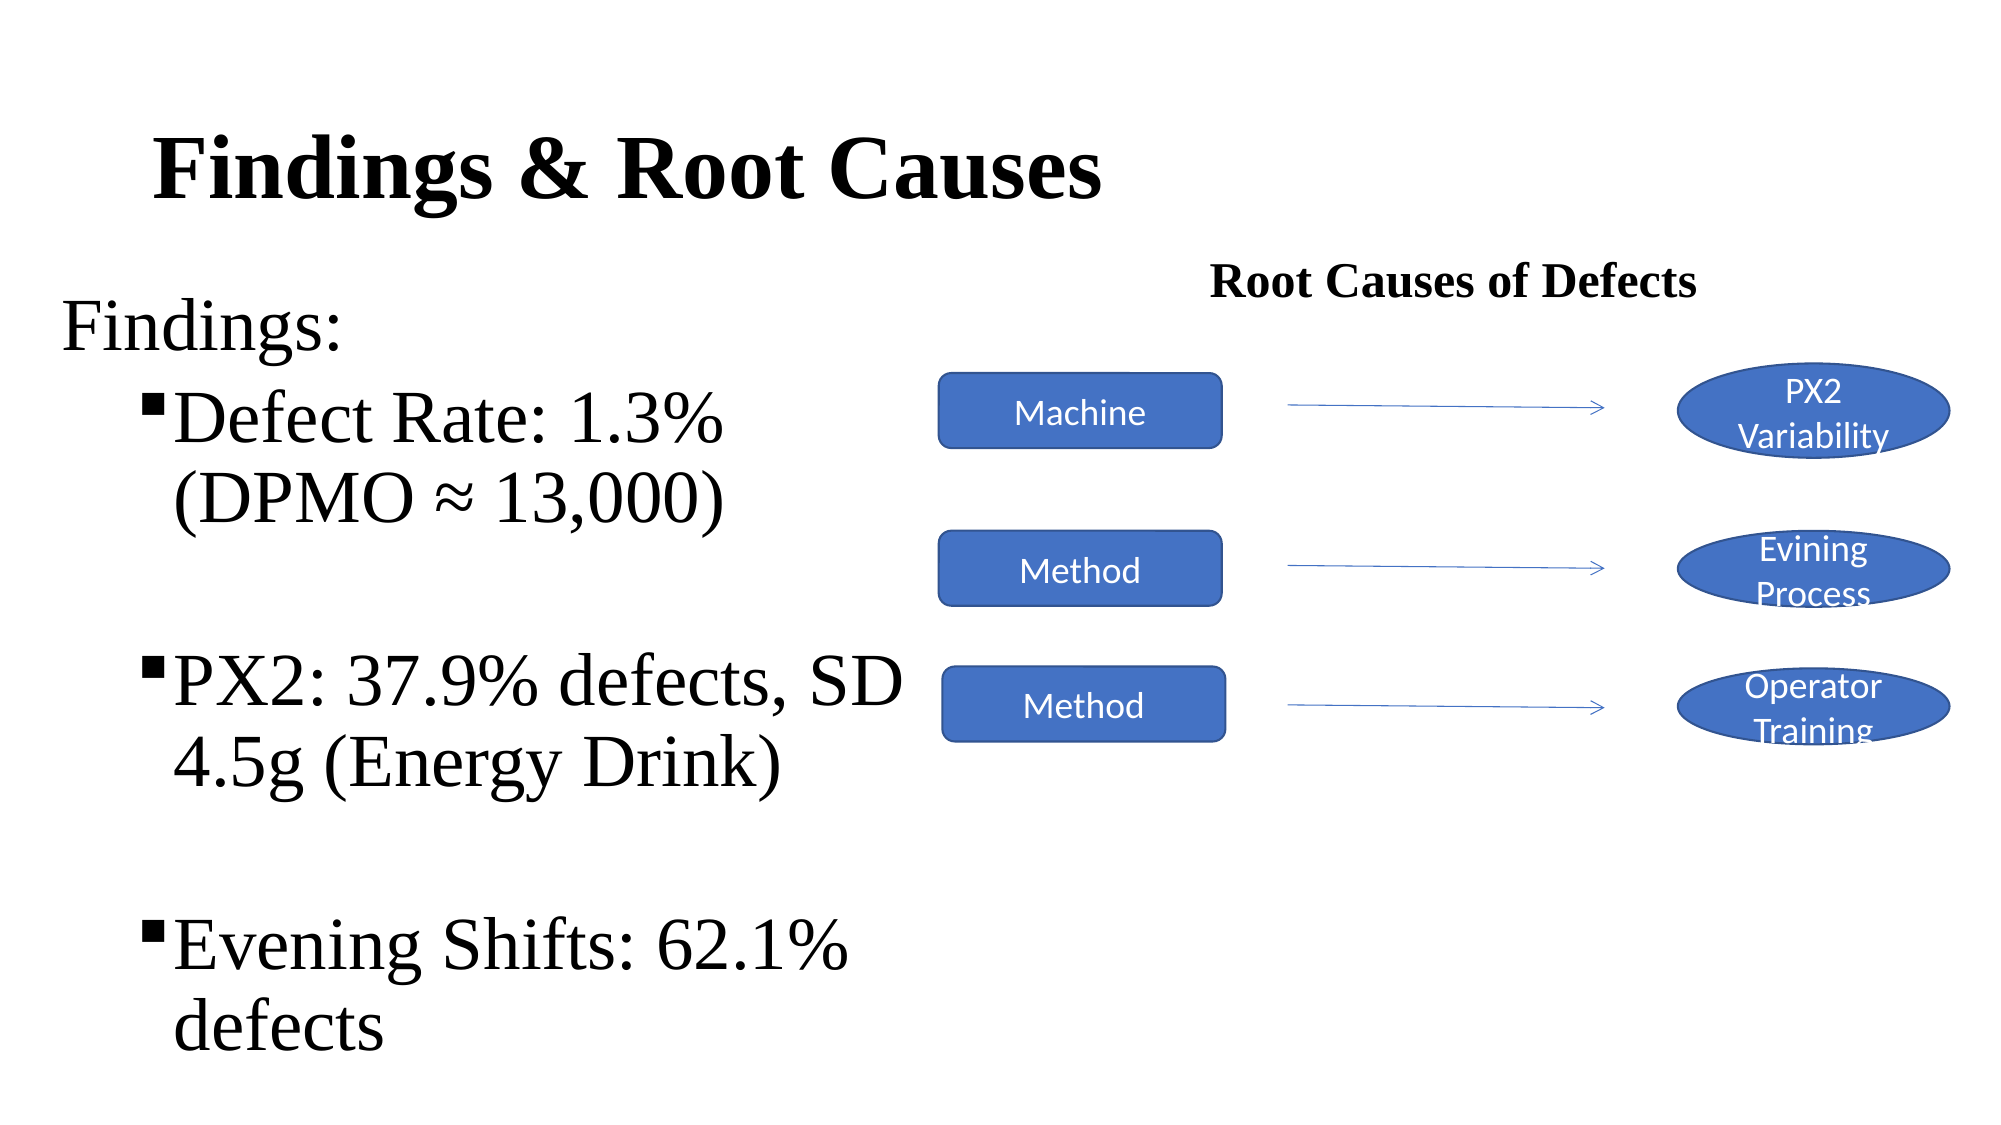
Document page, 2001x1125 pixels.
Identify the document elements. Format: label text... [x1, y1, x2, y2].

text_box Method [937, 529, 1223, 607]
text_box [1287, 704, 1605, 708]
text_box PX2 Variability [1676, 362, 1951, 459]
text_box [1287, 404, 1605, 408]
text_box Method [941, 665, 1227, 743]
text_box Root Causes of Defects [1194, 240, 1713, 316]
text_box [1287, 565, 1605, 569]
text_box Operator Training [1676, 667, 1951, 746]
text_box Machine [937, 371, 1223, 450]
list Findings: Defect Rate: 1.3% (DPMO ≈ 13,000) PX2: 37.9% defects, SD 4.5g (Energy Drink) Evening Shifts: 62.1% defects [45, 278, 935, 1122]
text_box Evining Process [1676, 529, 1951, 608]
title Findings & Root Causes [137, 59, 1863, 278]
